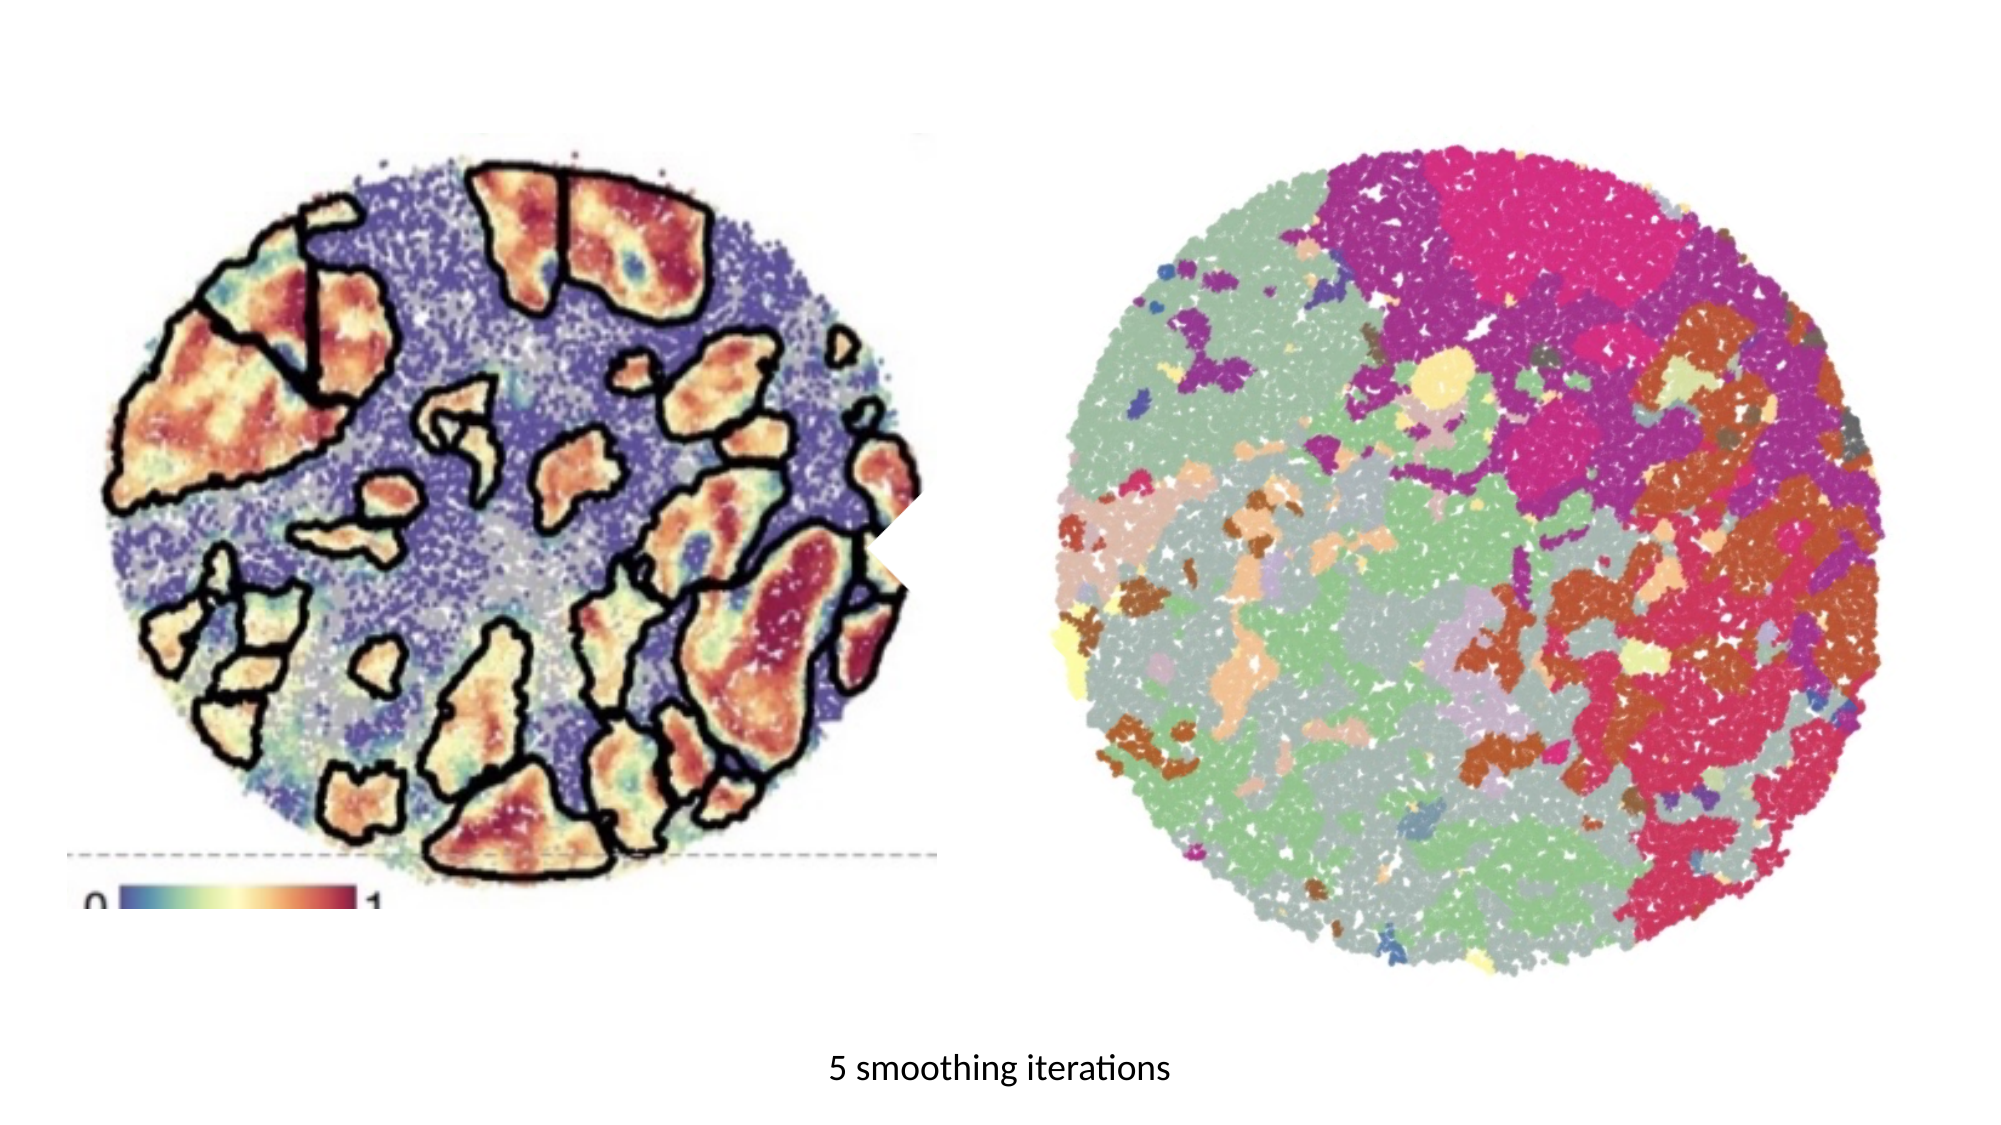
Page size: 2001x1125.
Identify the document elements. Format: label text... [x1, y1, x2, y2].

text_box 5 smoothing iterations [813, 1035, 1187, 1096]
picture [67, 0, 2000, 1125]
